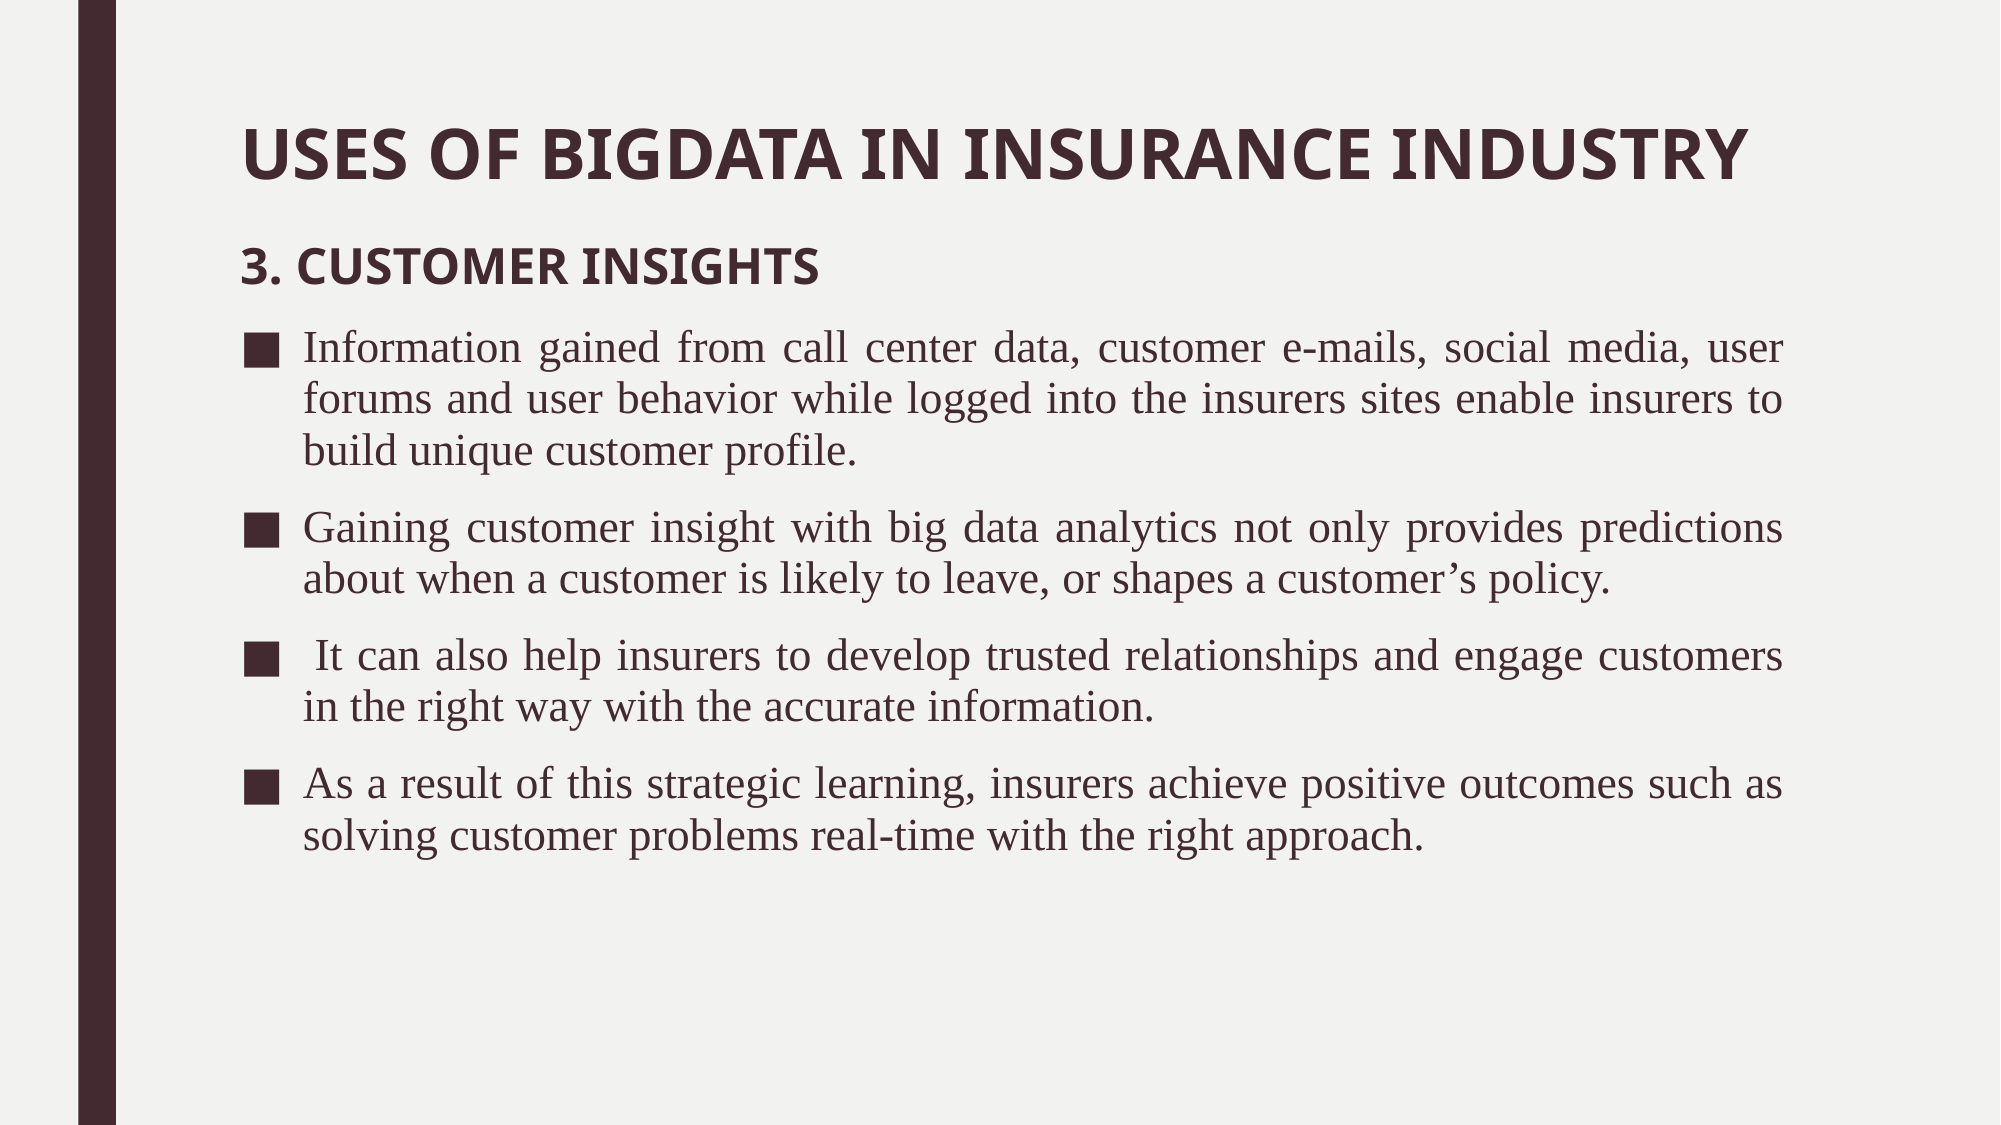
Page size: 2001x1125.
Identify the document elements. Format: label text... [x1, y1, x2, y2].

list 3. CUSTOMER INSIGHTS Information gained from call center data, customer e-mails, social media, user forums and user behavior while logged into the insurers sites enable insurers to build unique customer profile. Gaining customer insight with big data analytics not only provides predictions about when a customer is likely to leave, or shapes a customer’s policy. It can also help insurers to develop trusted relationships and engage customers in the right way with the accurate information. As a result of this strategic learning, insurers achieve positive outcomes such as solving customer problems real-time with the right approach. [225, 231, 1800, 1033]
title USES OF BIGDATA IN INSURANCE INDUSTRY [225, 112, 1800, 231]
